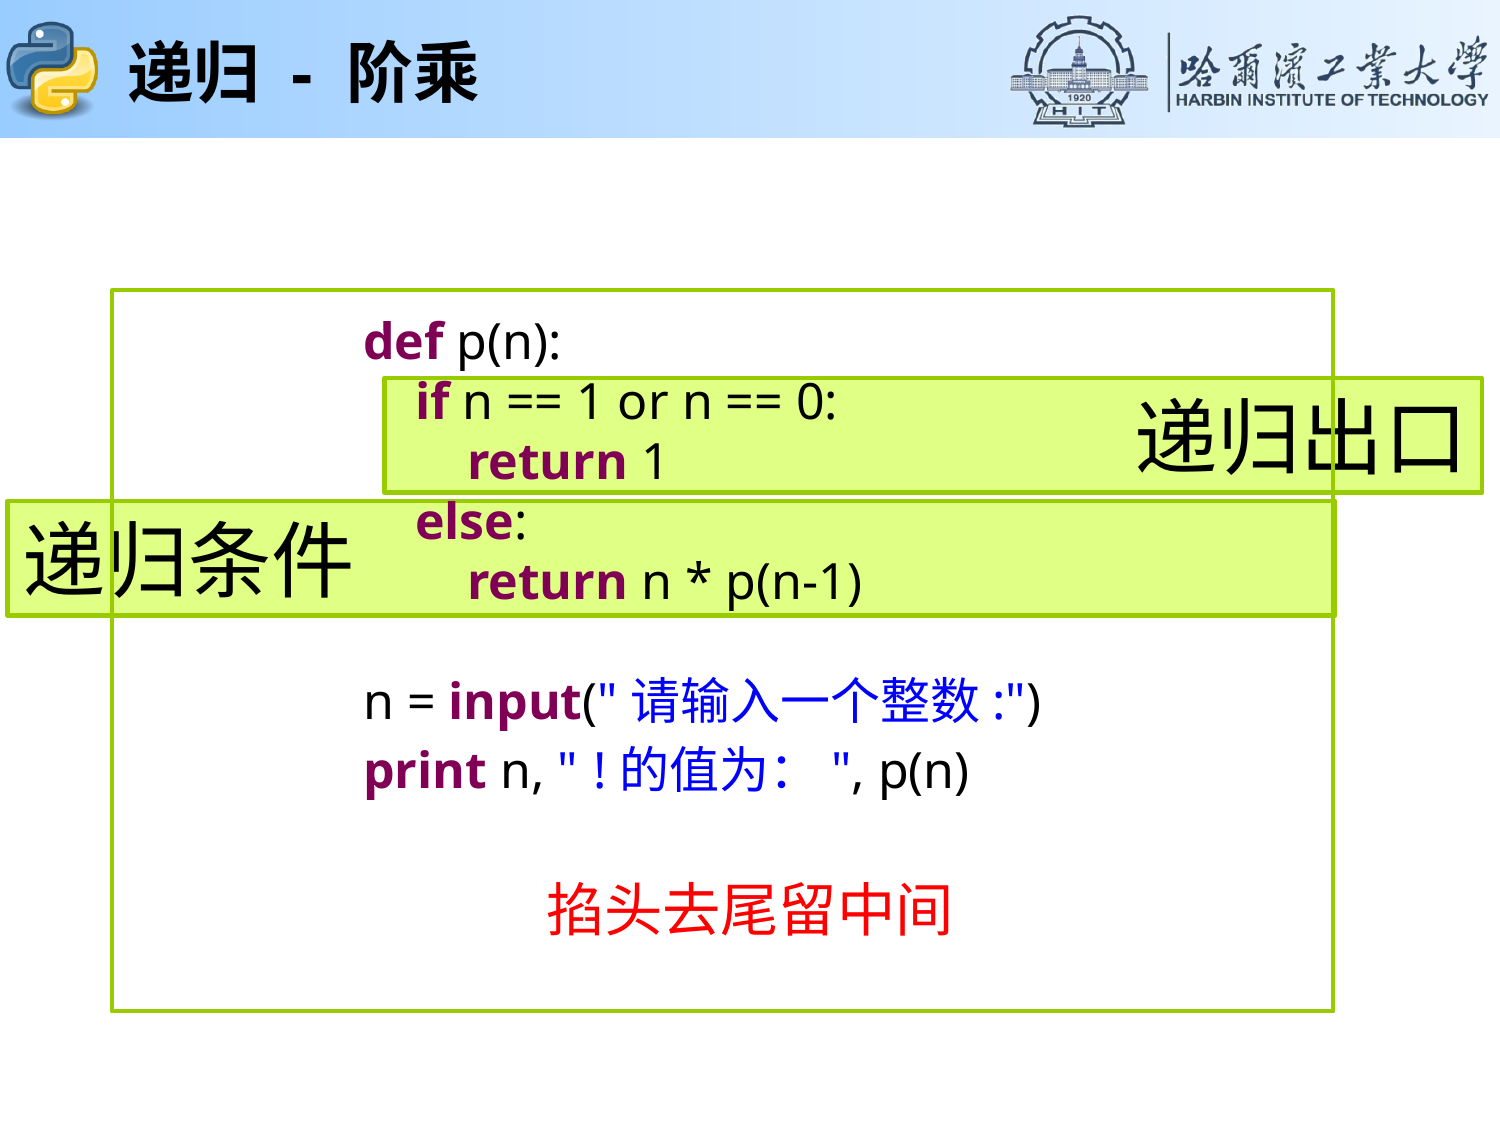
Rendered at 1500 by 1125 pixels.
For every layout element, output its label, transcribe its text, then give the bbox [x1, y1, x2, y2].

text_box [112, 290, 1334, 1012]
text_box 递归条件 [7, 500, 112, 616]
text_box 递归出口 [1334, 377, 1483, 493]
picture [1000, 4, 1500, 138]
title 递归 - 阶乘 [112, 20, 1334, 121]
picture [0, 19, 104, 123]
text_box 掐头去尾留中间 [448, 865, 1052, 951]
